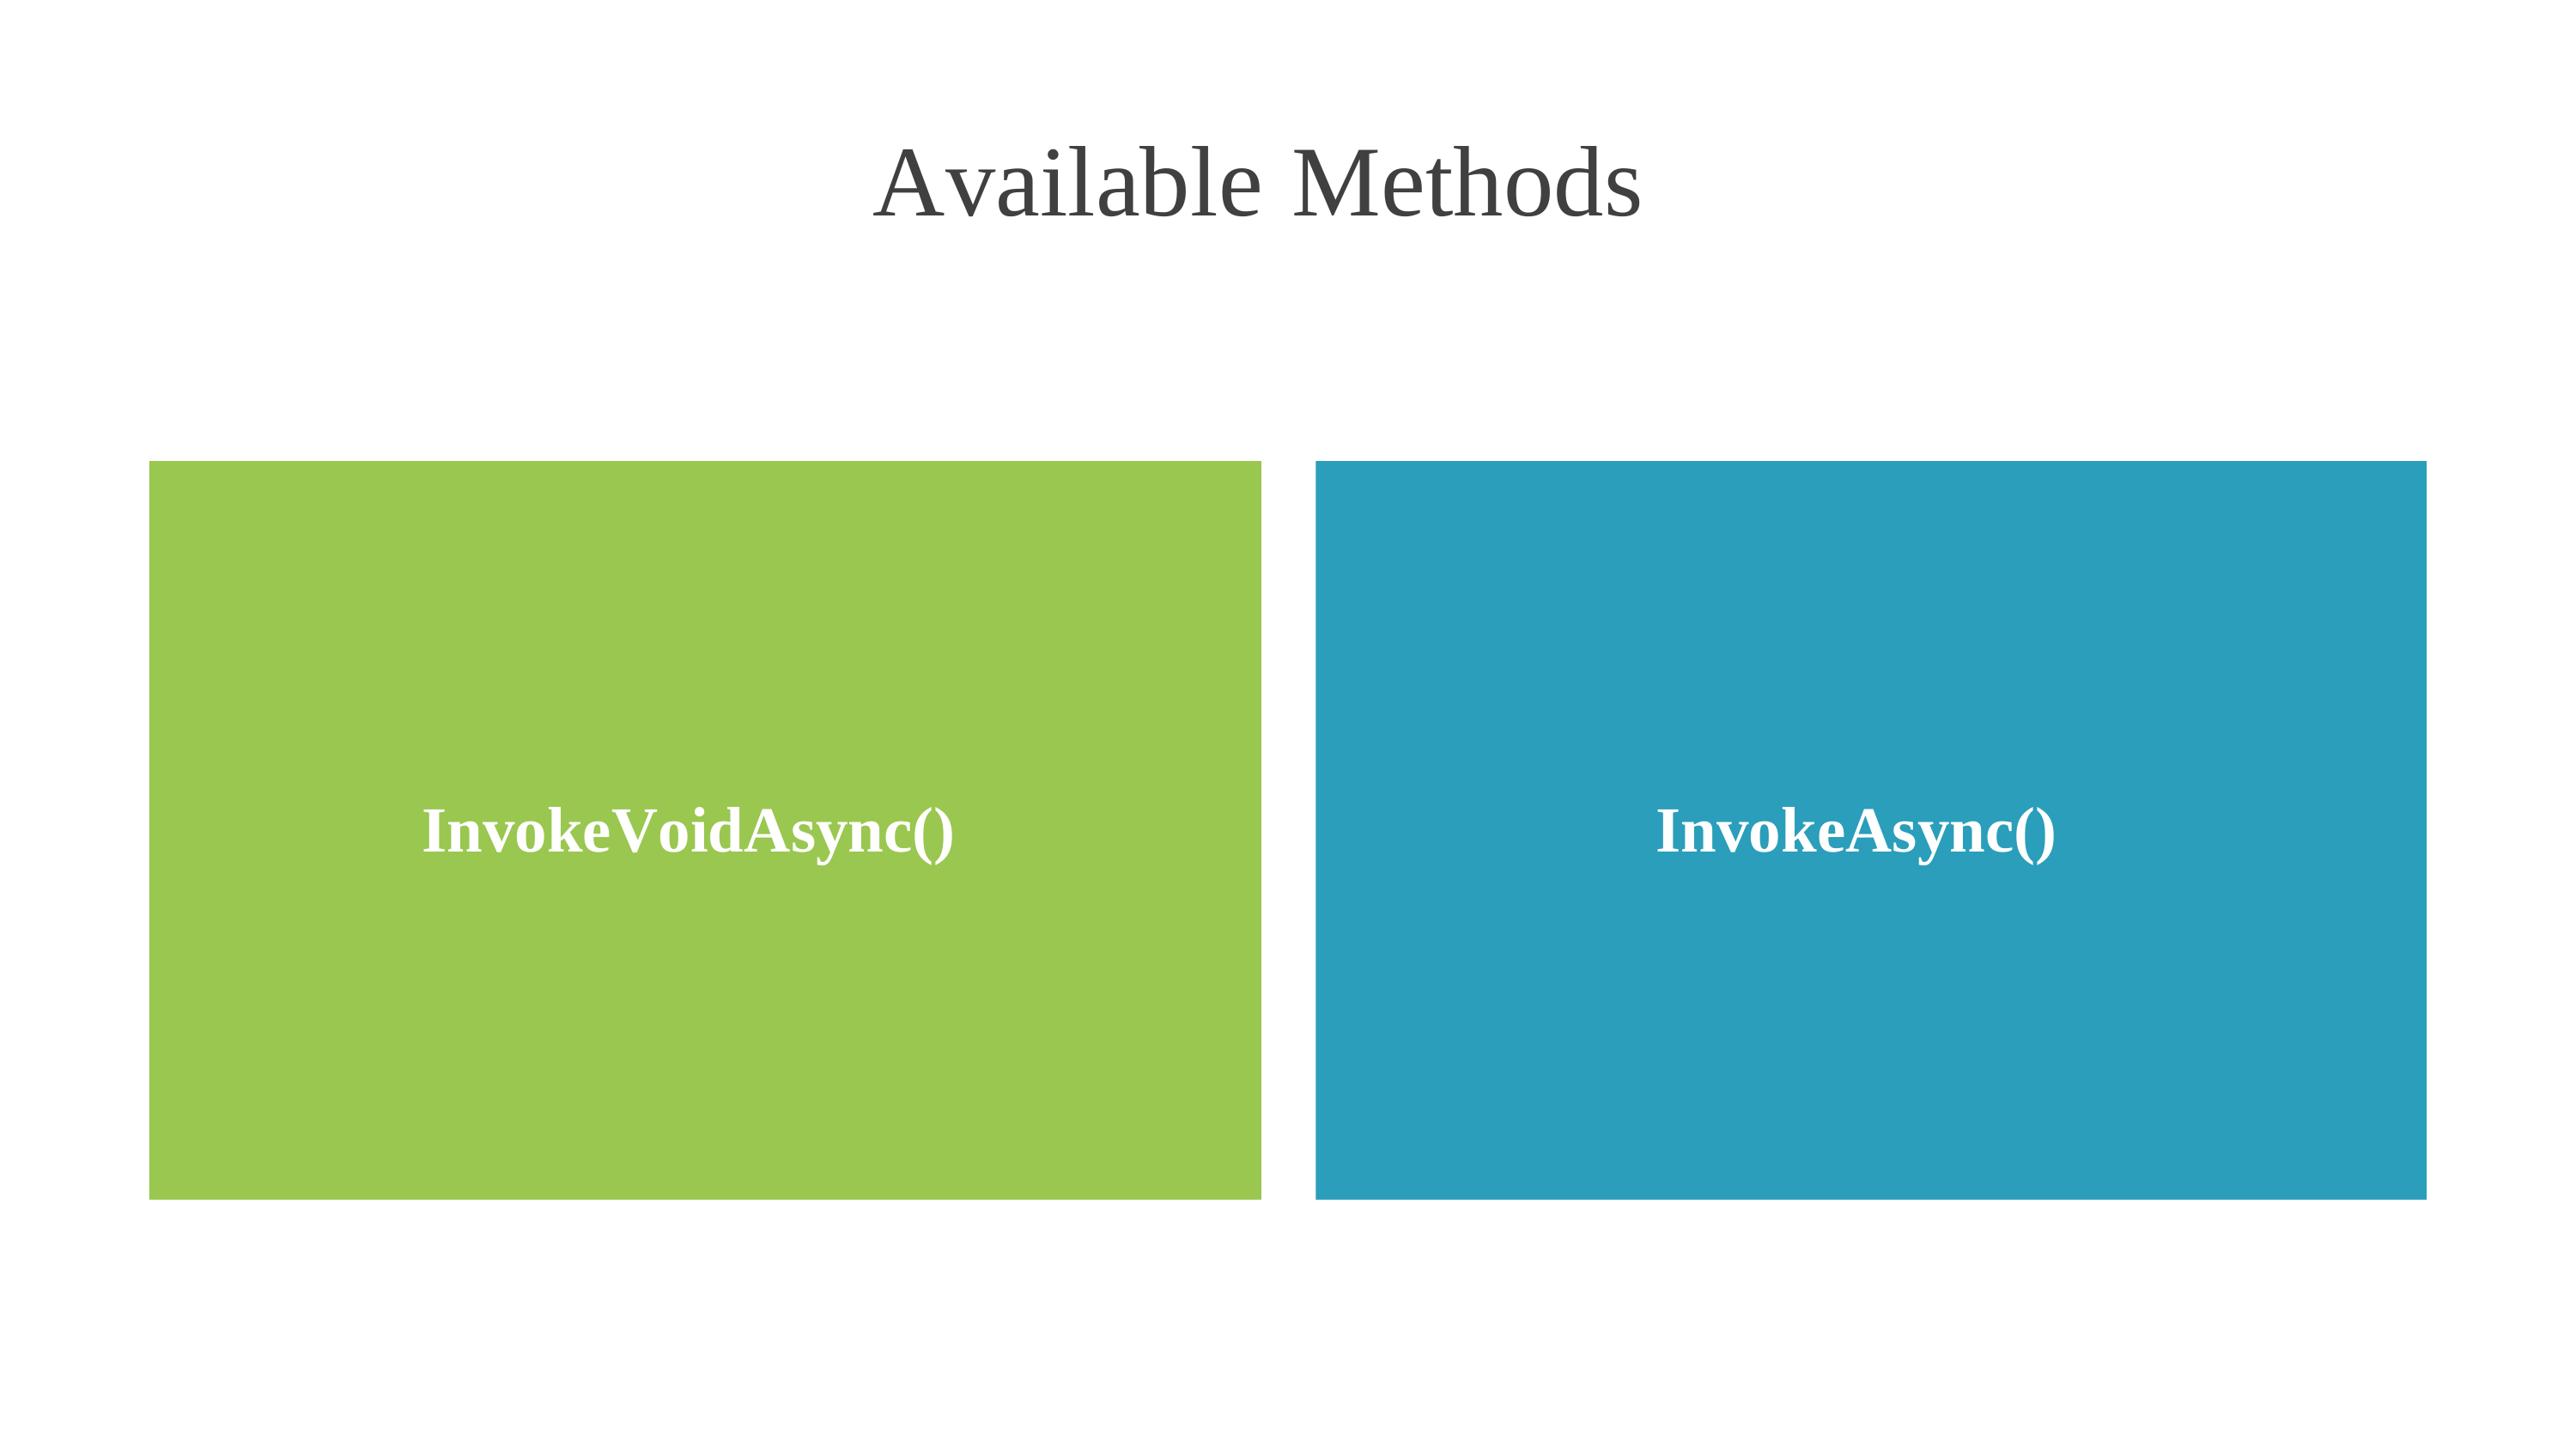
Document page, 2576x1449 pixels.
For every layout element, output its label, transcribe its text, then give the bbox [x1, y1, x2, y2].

text_box Methods [1290, 132, 1708, 237]
text_box InvokeVoidAsync() [149, 461, 1261, 1200]
text_box InvokeAsync() [1315, 461, 2427, 1200]
text_box Available [871, 132, 1285, 237]
